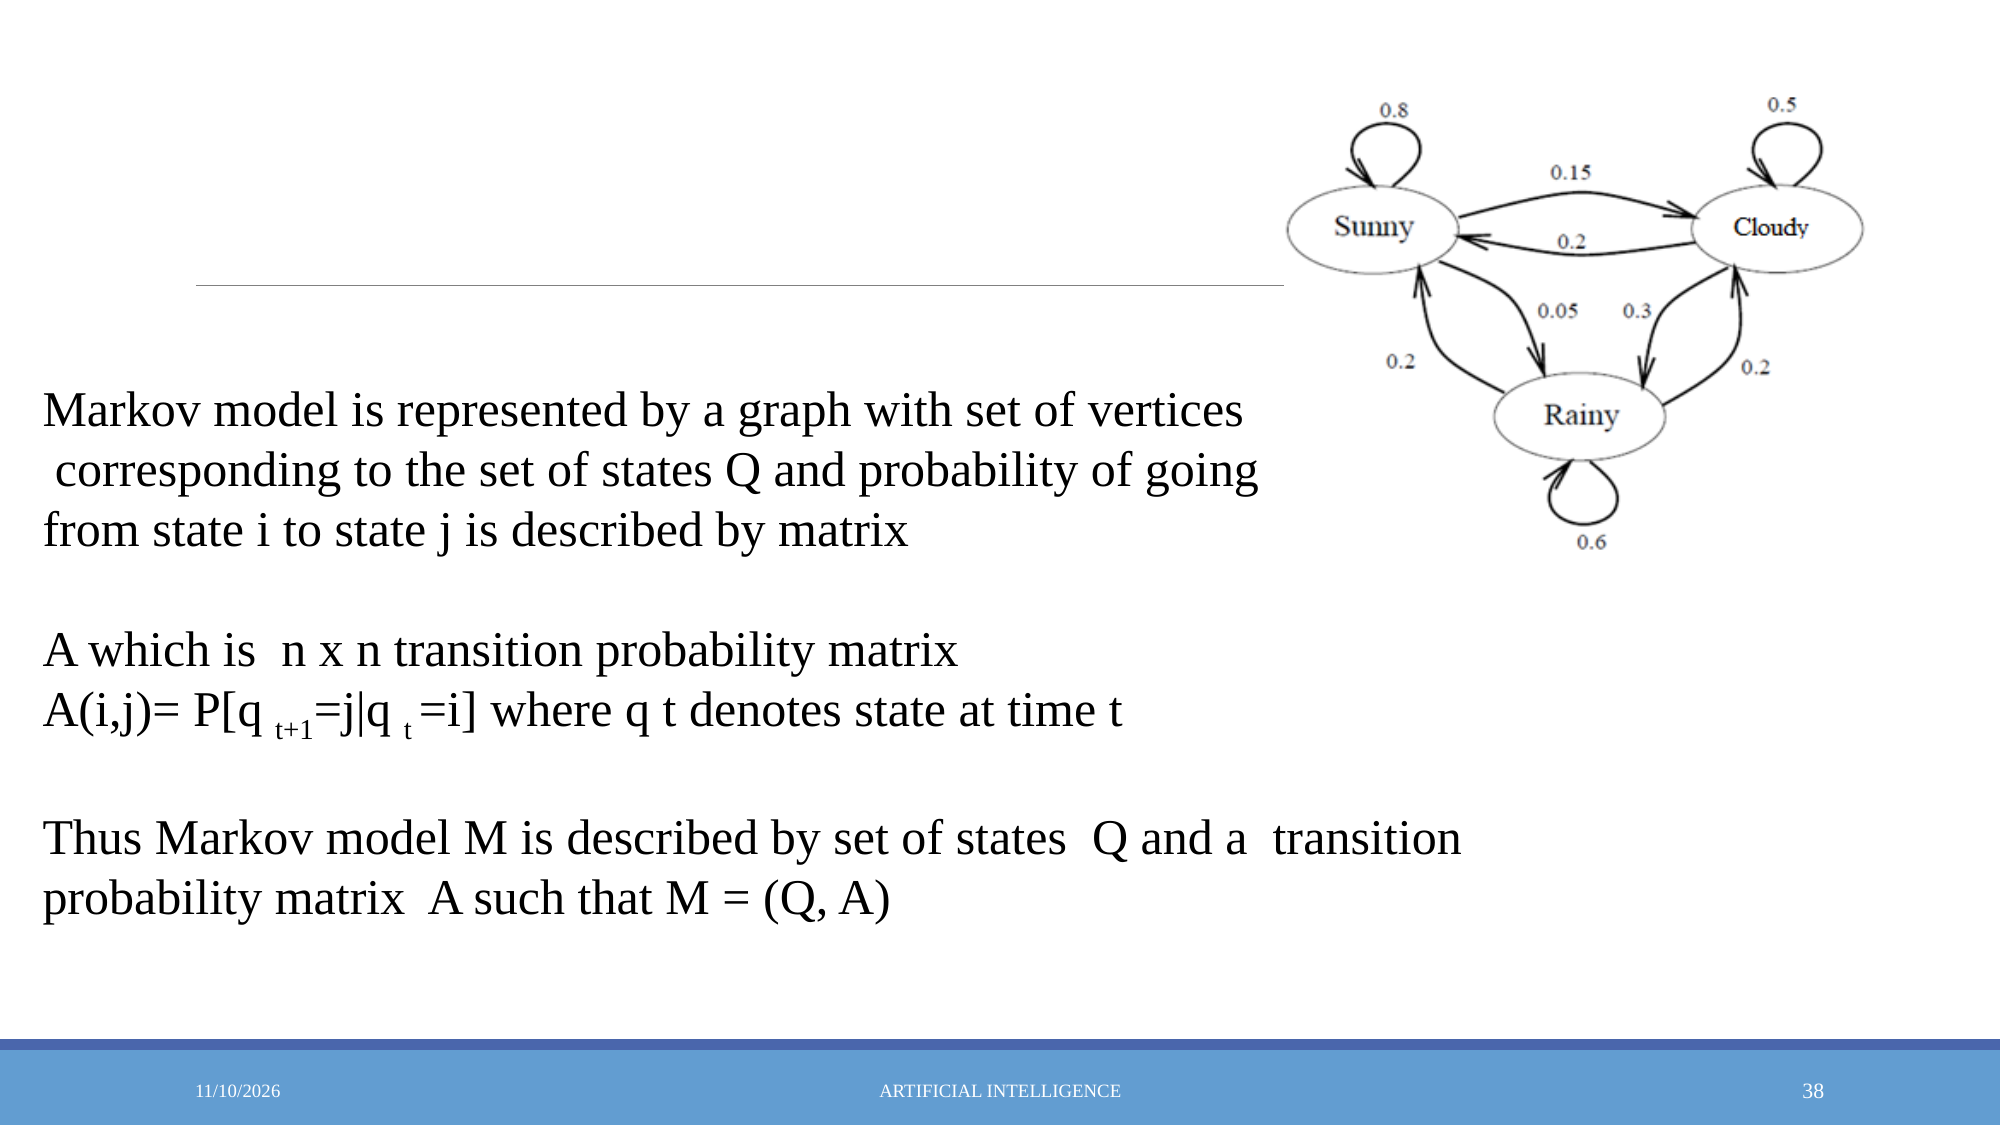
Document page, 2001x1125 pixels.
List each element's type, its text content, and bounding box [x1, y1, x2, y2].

picture [1283, 73, 1896, 573]
text_box Markov model is represented by a graph with set of vertices corresponding to the set of states Q and probability of going from state i to state j is described by matrix A which is n x n transition probability matrix A(i,j)= P[q t+1=j|q t =i] where q t denotes state at time t Thus Markov model M is described by set of states Q and a transition probability matrix A such that M = (Q, A) [27, 369, 1600, 933]
footer Artificial Intelligence [604, 1059, 1396, 1120]
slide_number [180, 1059, 586, 1120]
slide_number 38 [1624, 1059, 1840, 1120]
